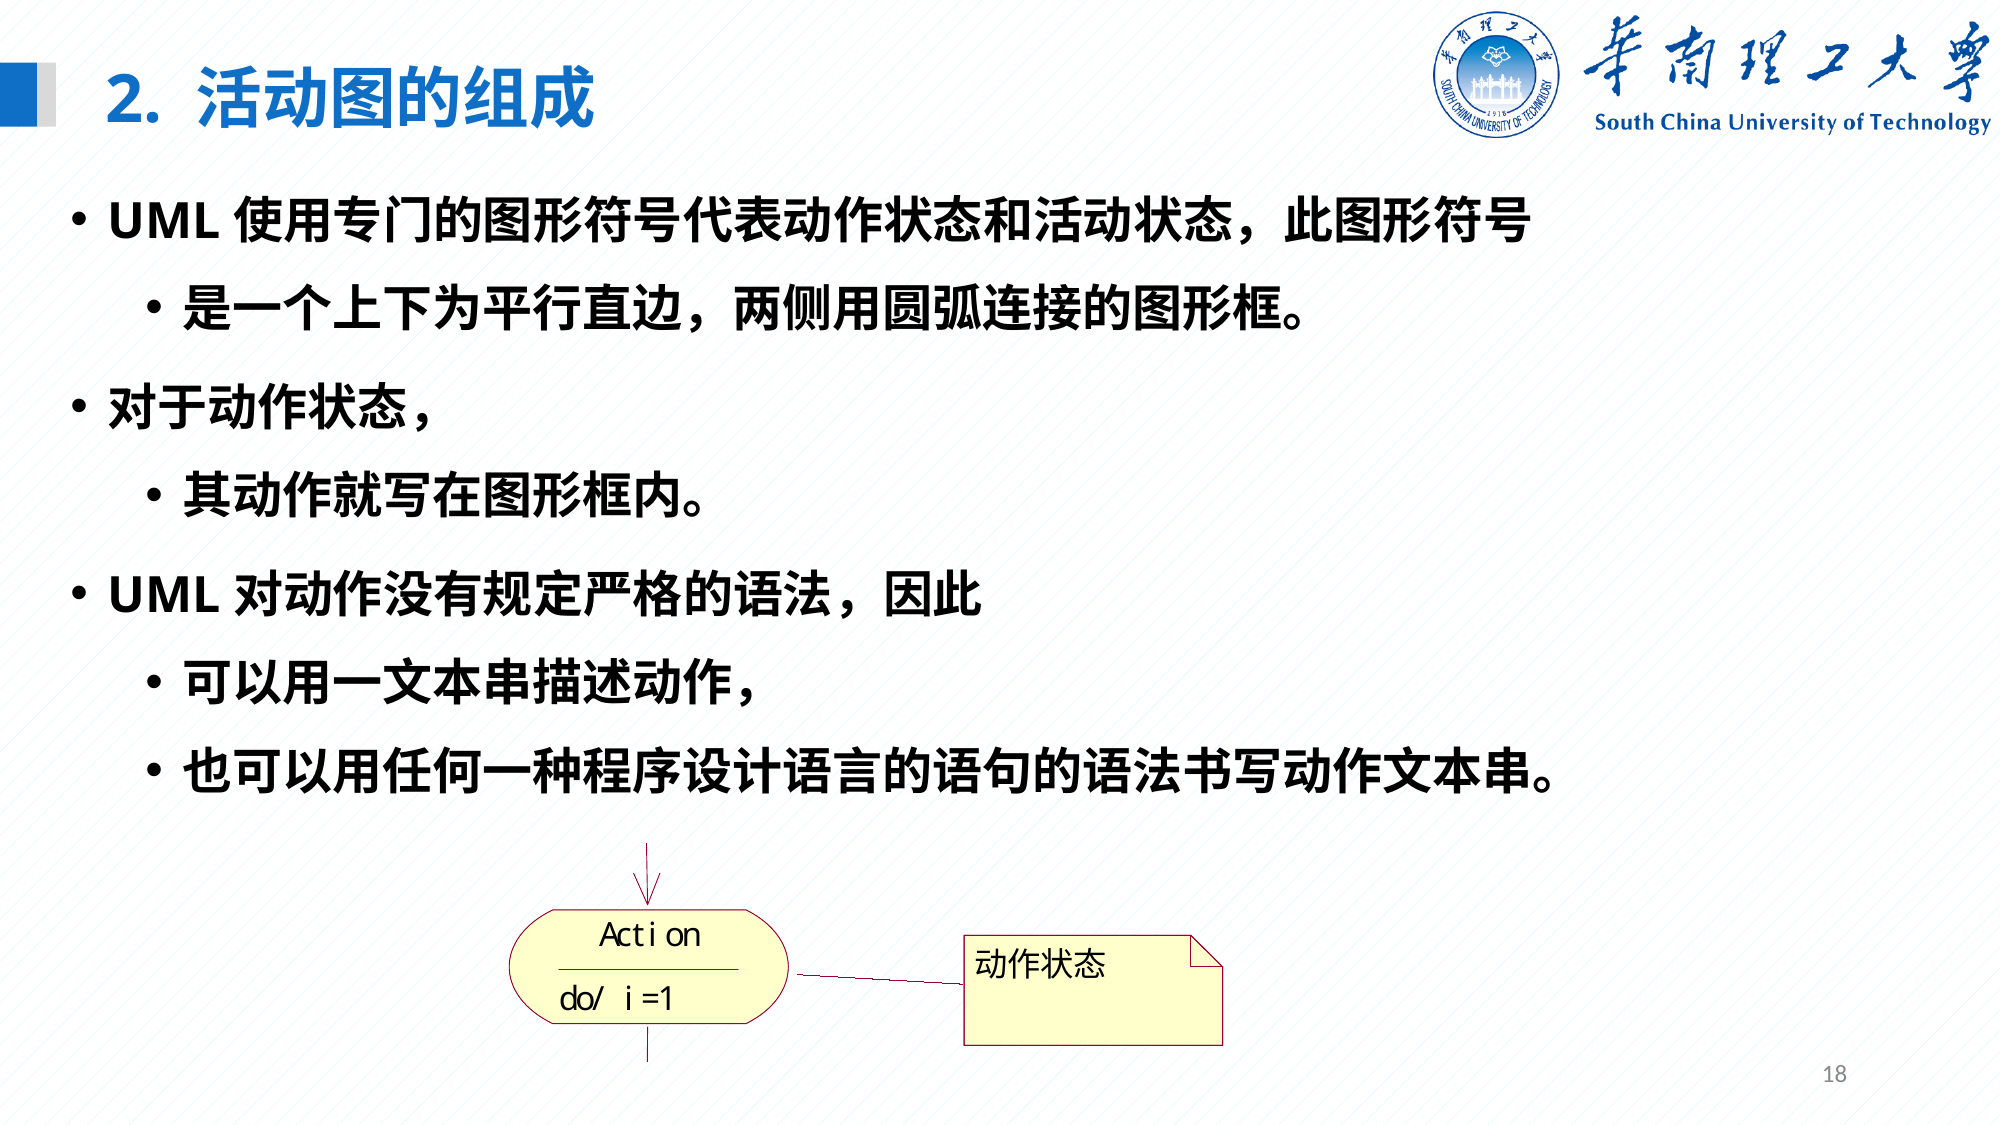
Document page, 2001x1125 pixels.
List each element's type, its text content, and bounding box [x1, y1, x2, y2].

picture [458, 843, 1265, 1062]
slide_number 18 [1412, 1042, 1863, 1103]
picture [1433, 11, 1991, 138]
text_box 2. 活动图的组成 [90, 48, 1265, 143]
list UML使用专门的图形符号代表动作状态和活动状态，此图形符号 是一个上下为平行直边，两侧用圆弧连接的图形框。 对于动作状态， 其动作就写在图形框内。 UML对动作没有规定严格的语法，因此 可以用一文本串描述动作， 也可以用任何一种程序设计语言的语句的语法书写动作文本串。 [55, 162, 1913, 901]
